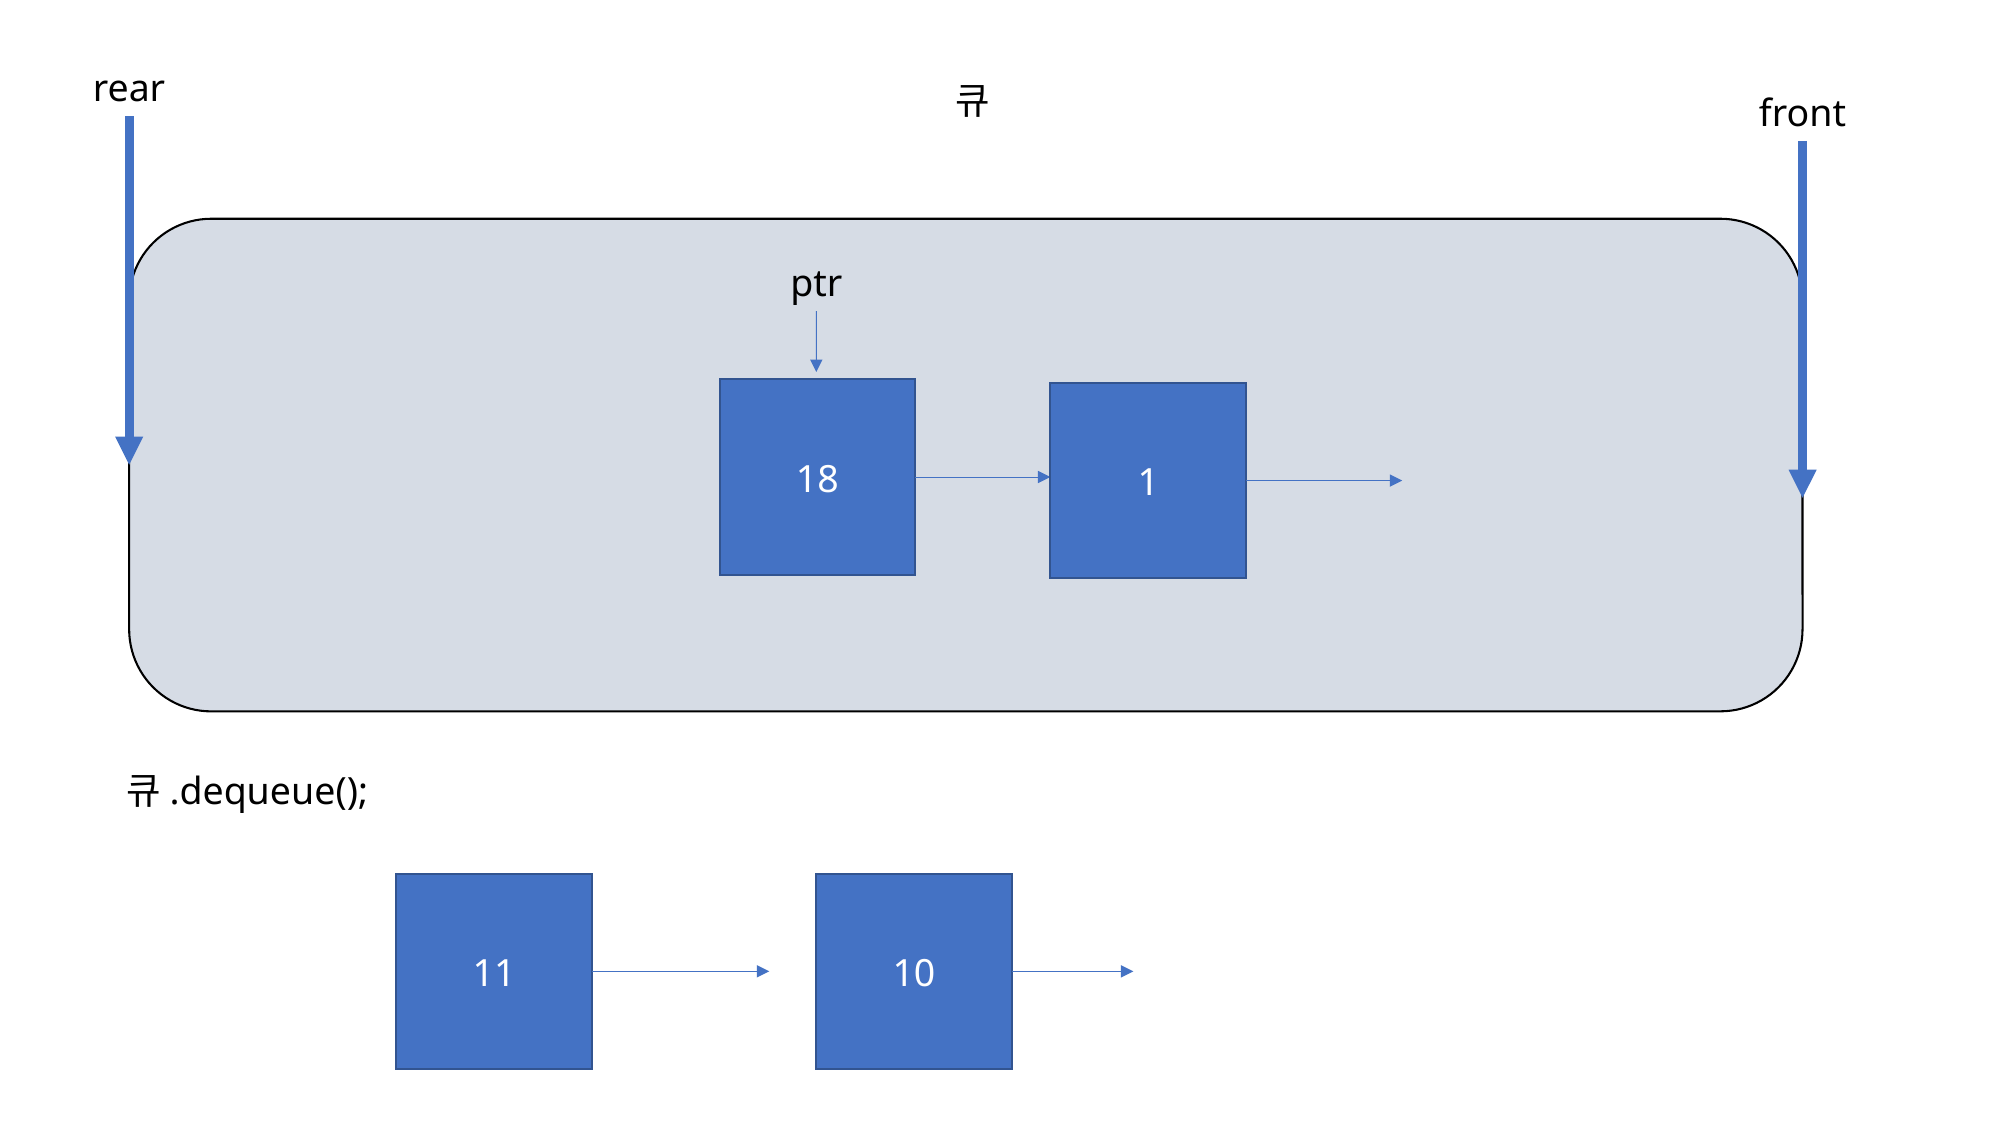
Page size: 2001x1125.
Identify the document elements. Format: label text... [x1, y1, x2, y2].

text_box 큐 [940, 70, 1006, 130]
text_box 18 [719, 378, 916, 576]
text_box [128, 217, 1804, 713]
text_box 큐.dequeue(); [111, 760, 384, 820]
text_box 10 [815, 873, 1013, 1070]
text_box front [1744, 81, 1861, 141]
text_box rear [78, 56, 181, 117]
text_box ptr [775, 251, 858, 311]
text_box 11 [395, 873, 593, 1070]
text_box 1 [1049, 382, 1247, 579]
